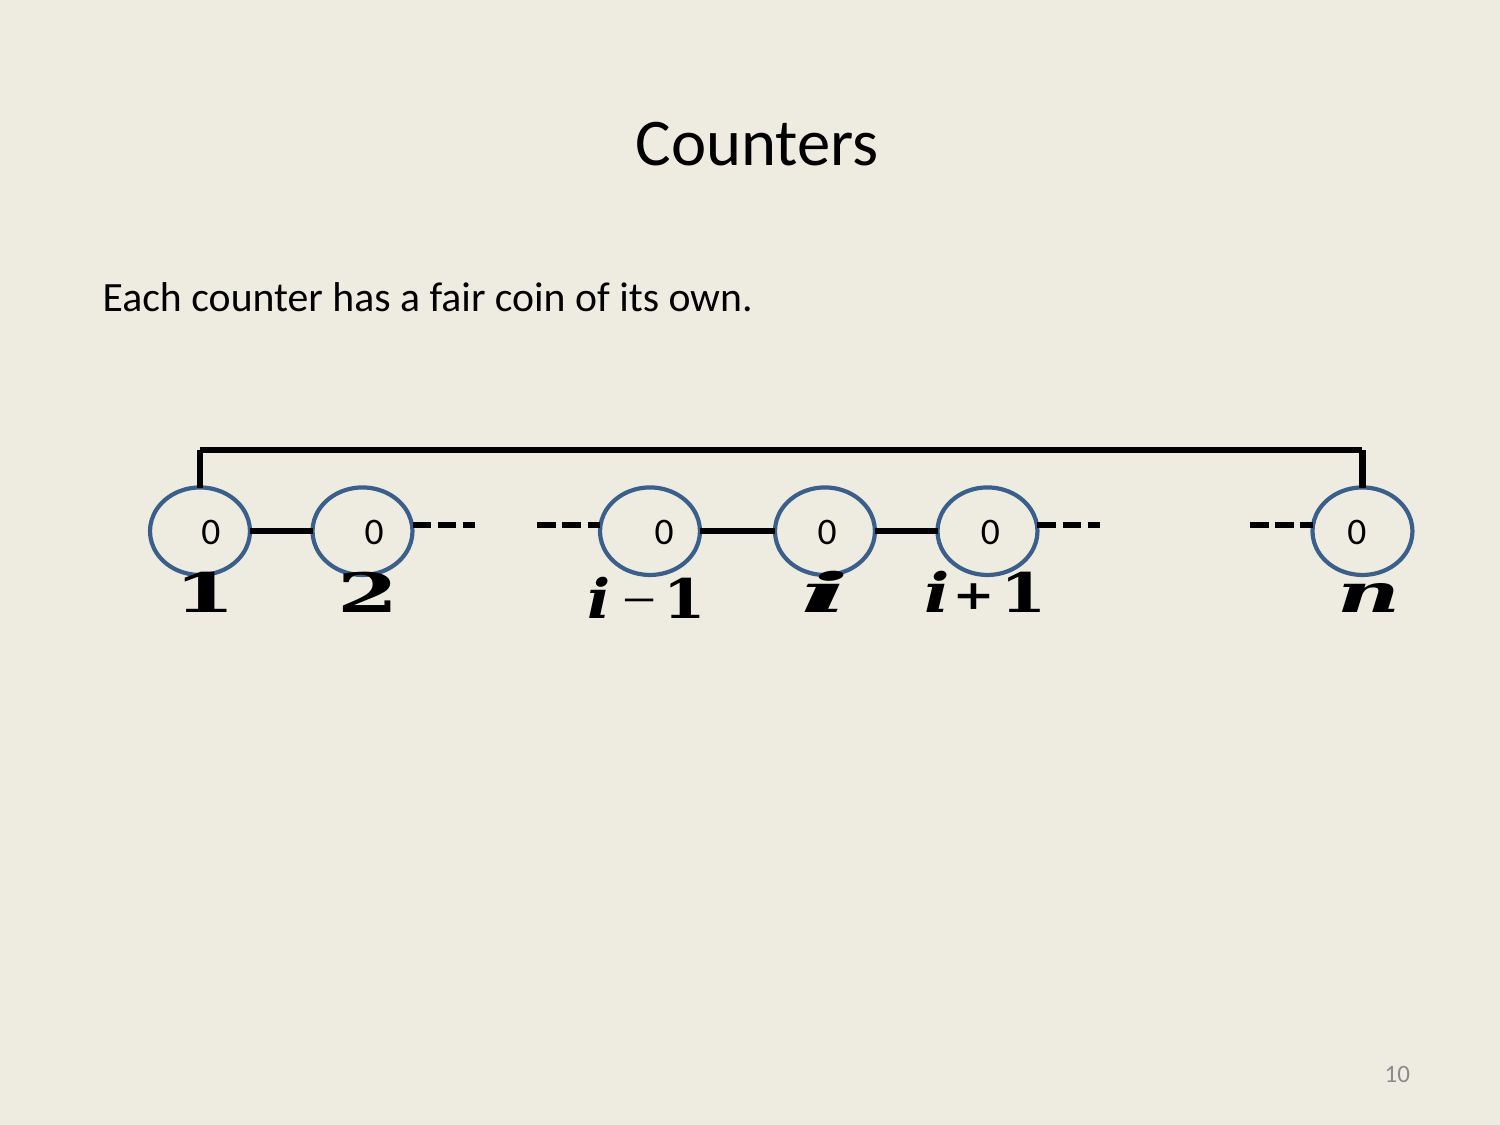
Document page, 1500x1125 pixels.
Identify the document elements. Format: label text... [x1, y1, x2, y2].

list Each counter has a fair coin of its own. [87, 262, 1438, 1005]
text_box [149, 449, 1413, 632]
slide_number 10 [1074, 1042, 1425, 1103]
